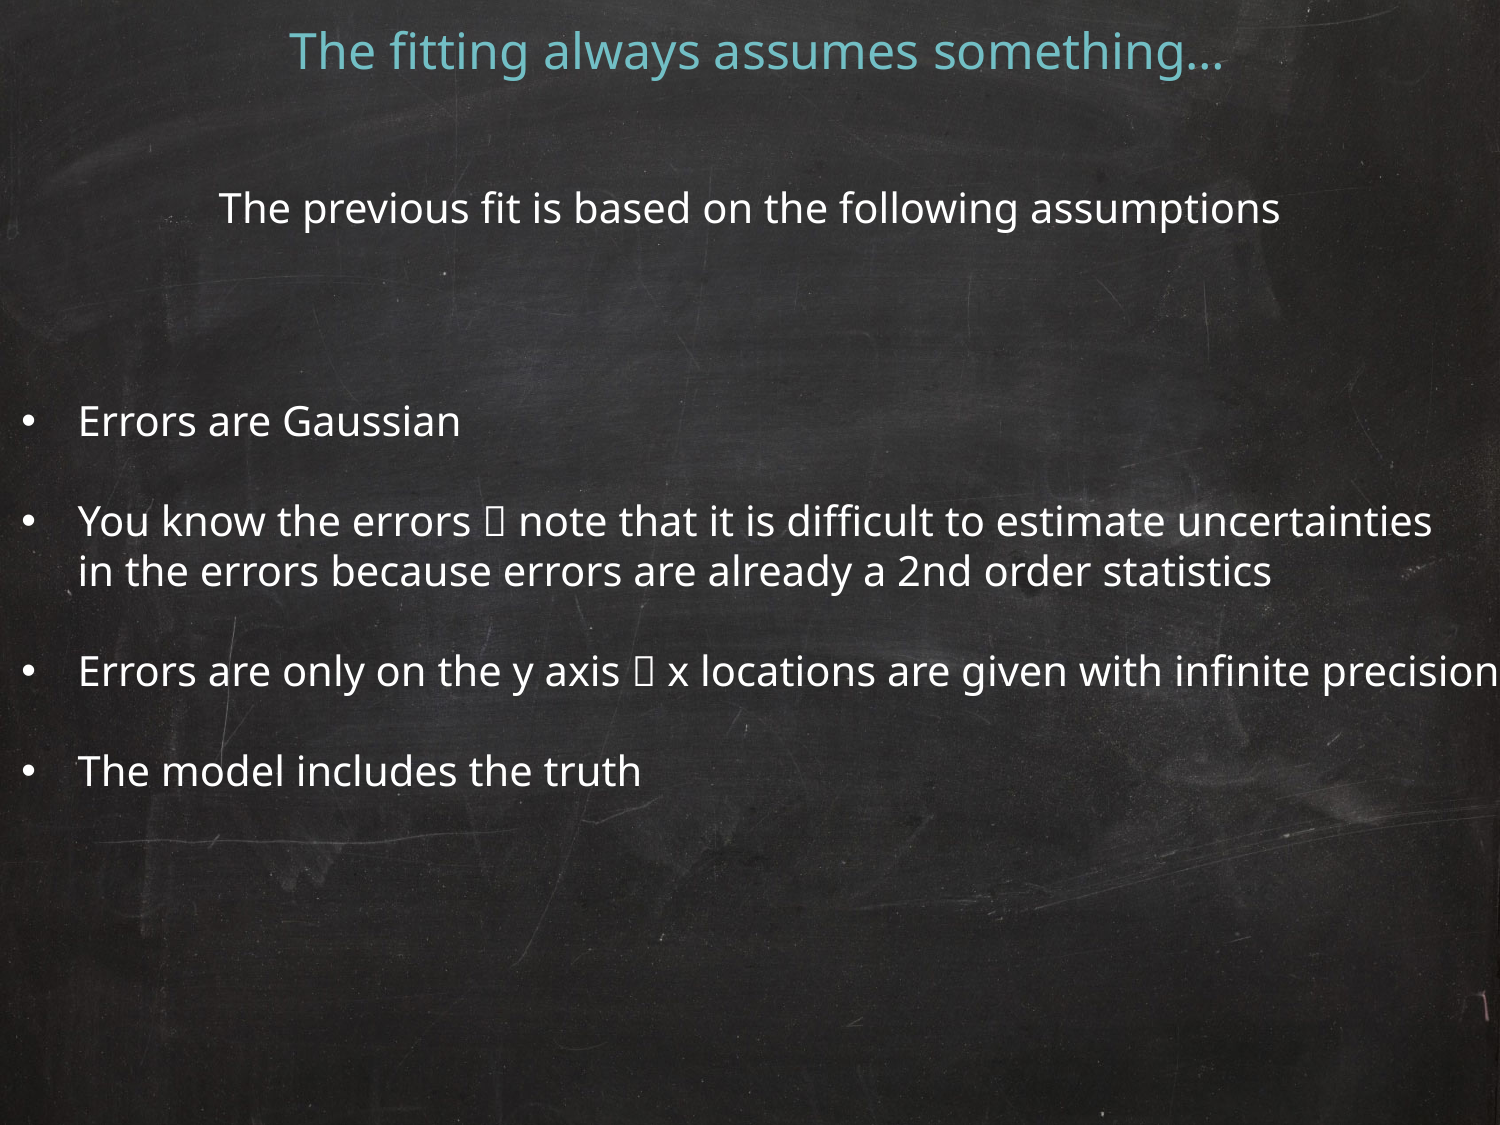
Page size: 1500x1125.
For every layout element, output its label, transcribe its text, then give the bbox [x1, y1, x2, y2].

text_box The previous fit is based on the following assumptions [203, 174, 1296, 240]
text_box Errors are Gaussian You know the errors  note that it is difficult to estimate uncertainties in the errors because errors are already a 2nd order statistics Errors are only on the y axis  x locations are given with infinite precision The model includes the truth [6, 387, 1500, 803]
text_box The fitting always assumes something… [274, 12, 1241, 88]
picture [0, 0, 1500, 1125]
